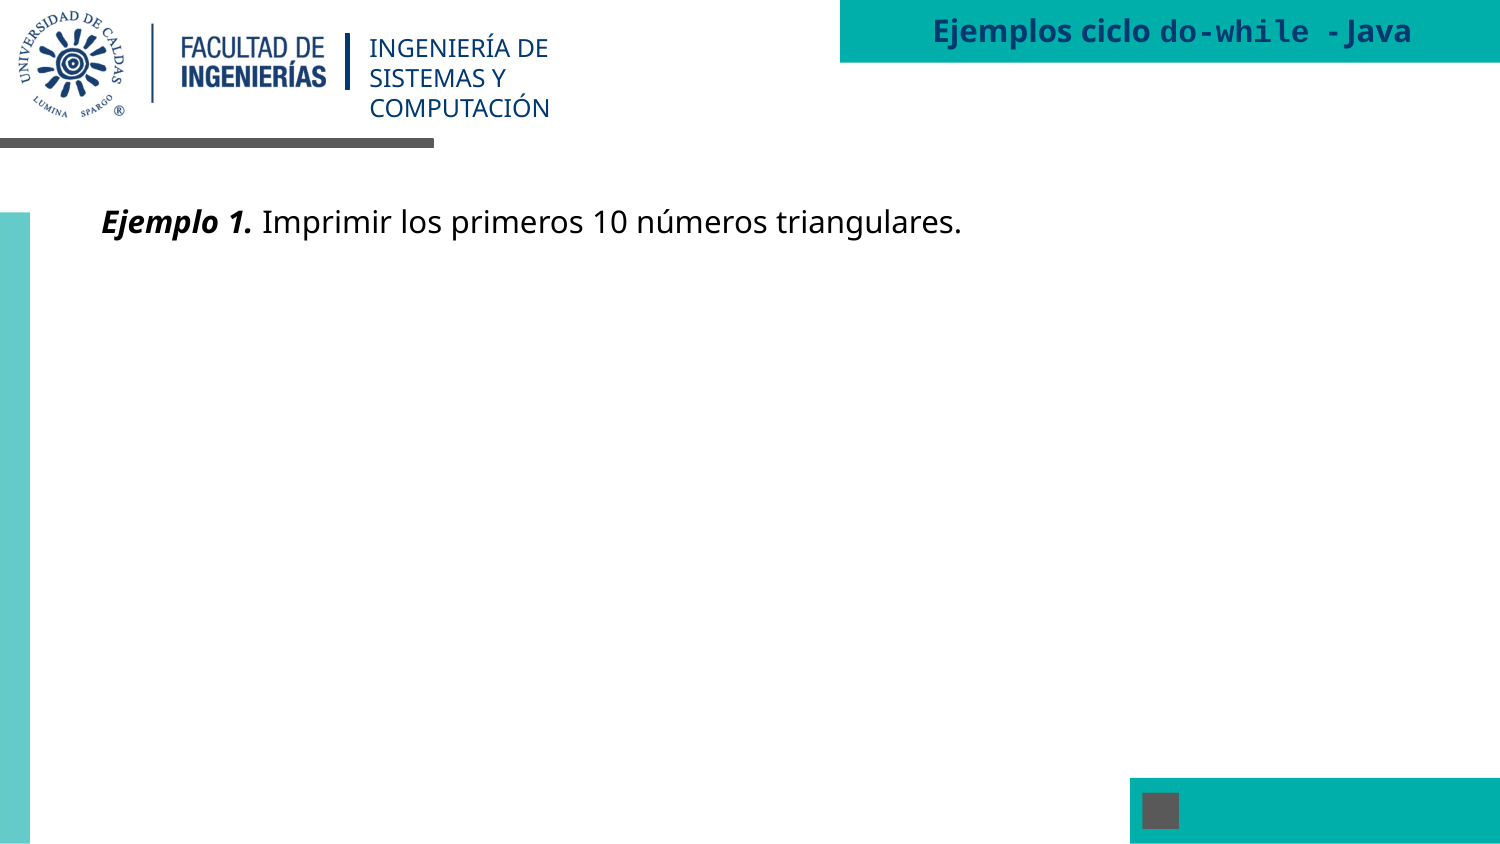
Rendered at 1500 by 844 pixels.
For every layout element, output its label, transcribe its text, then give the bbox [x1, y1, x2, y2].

text_box [0, 138, 433, 148]
text_box Ejemplos ciclo do-while - Java [847, 0, 1499, 60]
text_box [840, 0, 1500, 63]
text_box [1130, 777, 1500, 844]
text_box Ejemplo 1. Imprimir los primeros 10 números triangulares. [90, 190, 1418, 251]
picture [0, 0, 348, 130]
text_box [1142, 792, 1179, 829]
text_box [0, 212, 30, 844]
text_box INGENIERÍA DE SISTEMAS Y COMPUTACIÓN [358, 21, 631, 134]
